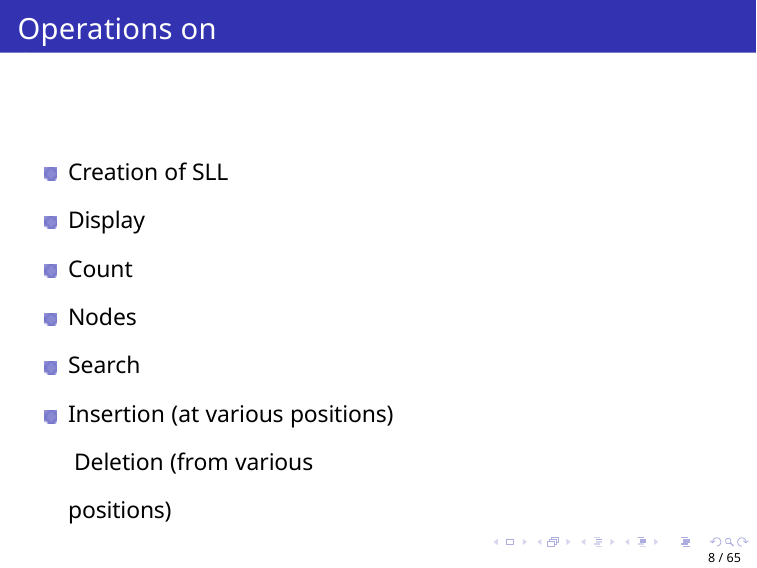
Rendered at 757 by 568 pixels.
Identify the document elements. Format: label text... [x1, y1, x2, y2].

picture [43, 167, 58, 181]
picture [43, 361, 58, 375]
title Operations on SLL [15, 7, 269, 106]
picture [43, 264, 58, 278]
picture [43, 215, 58, 230]
picture [43, 410, 58, 424]
slide_number 8 / 65 [701, 548, 752, 568]
picture [43, 313, 58, 327]
text_box Creation of SLL Display Count Nodes Search Insertion (at various positions) Deletion (from various positions) [66, 155, 396, 524]
